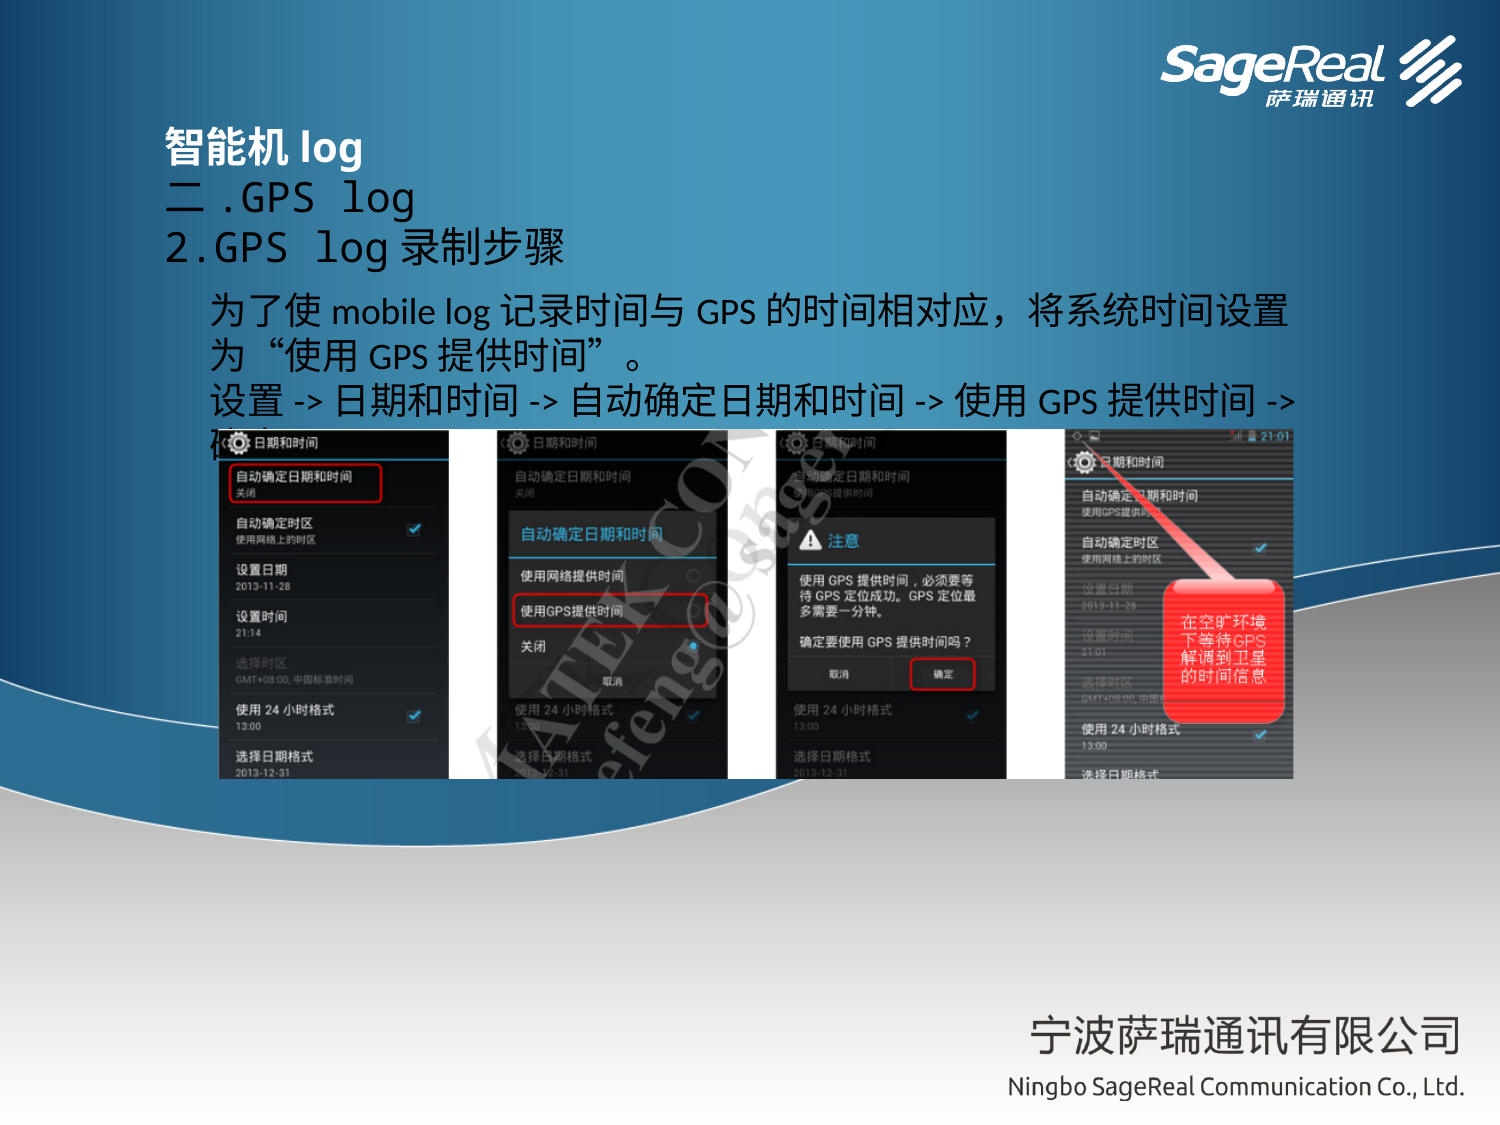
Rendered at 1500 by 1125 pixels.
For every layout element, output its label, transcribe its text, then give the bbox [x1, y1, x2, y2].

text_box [218, 429, 1294, 780]
text_box 智能机log 二.GPS log 2.GPS log录制步骤 [149, 113, 581, 279]
picture [0, 0, 1500, 1125]
text_box 为了使mobile log记录时间与GPS的时间相对应，将系统时间设置为“使用GPS提供时间”。 设置->日期和时间->自动确定日期和时间->使用GPS提供时间->确定 [194, 280, 1341, 475]
